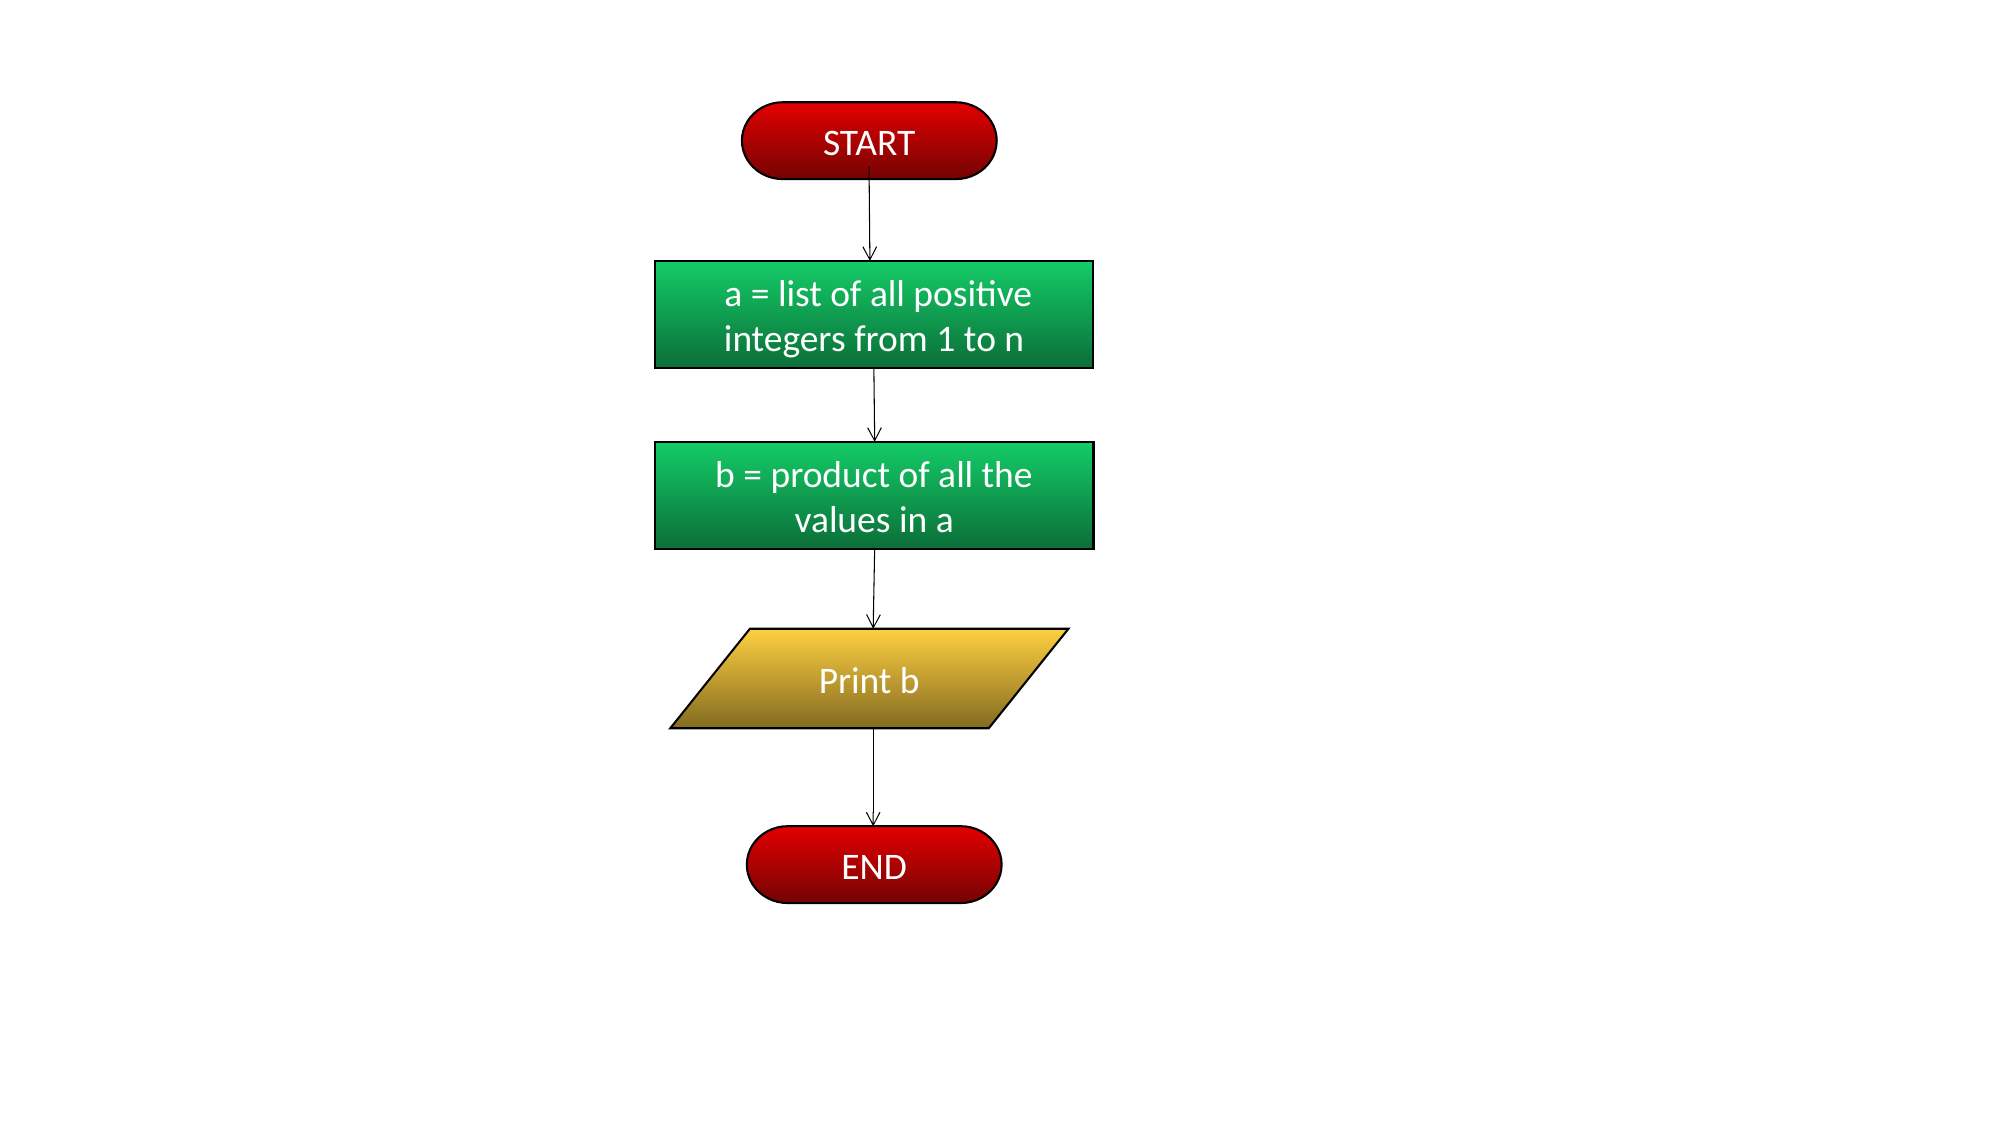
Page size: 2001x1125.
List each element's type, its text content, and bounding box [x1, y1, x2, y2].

text_box END [745, 825, 1003, 905]
text_box a = list of all positive integers from 1 to n [654, 260, 1094, 369]
text_box b = product of all the values in a [654, 441, 1095, 550]
text_box Print b [668, 627, 1071, 730]
text_box START [740, 101, 998, 181]
